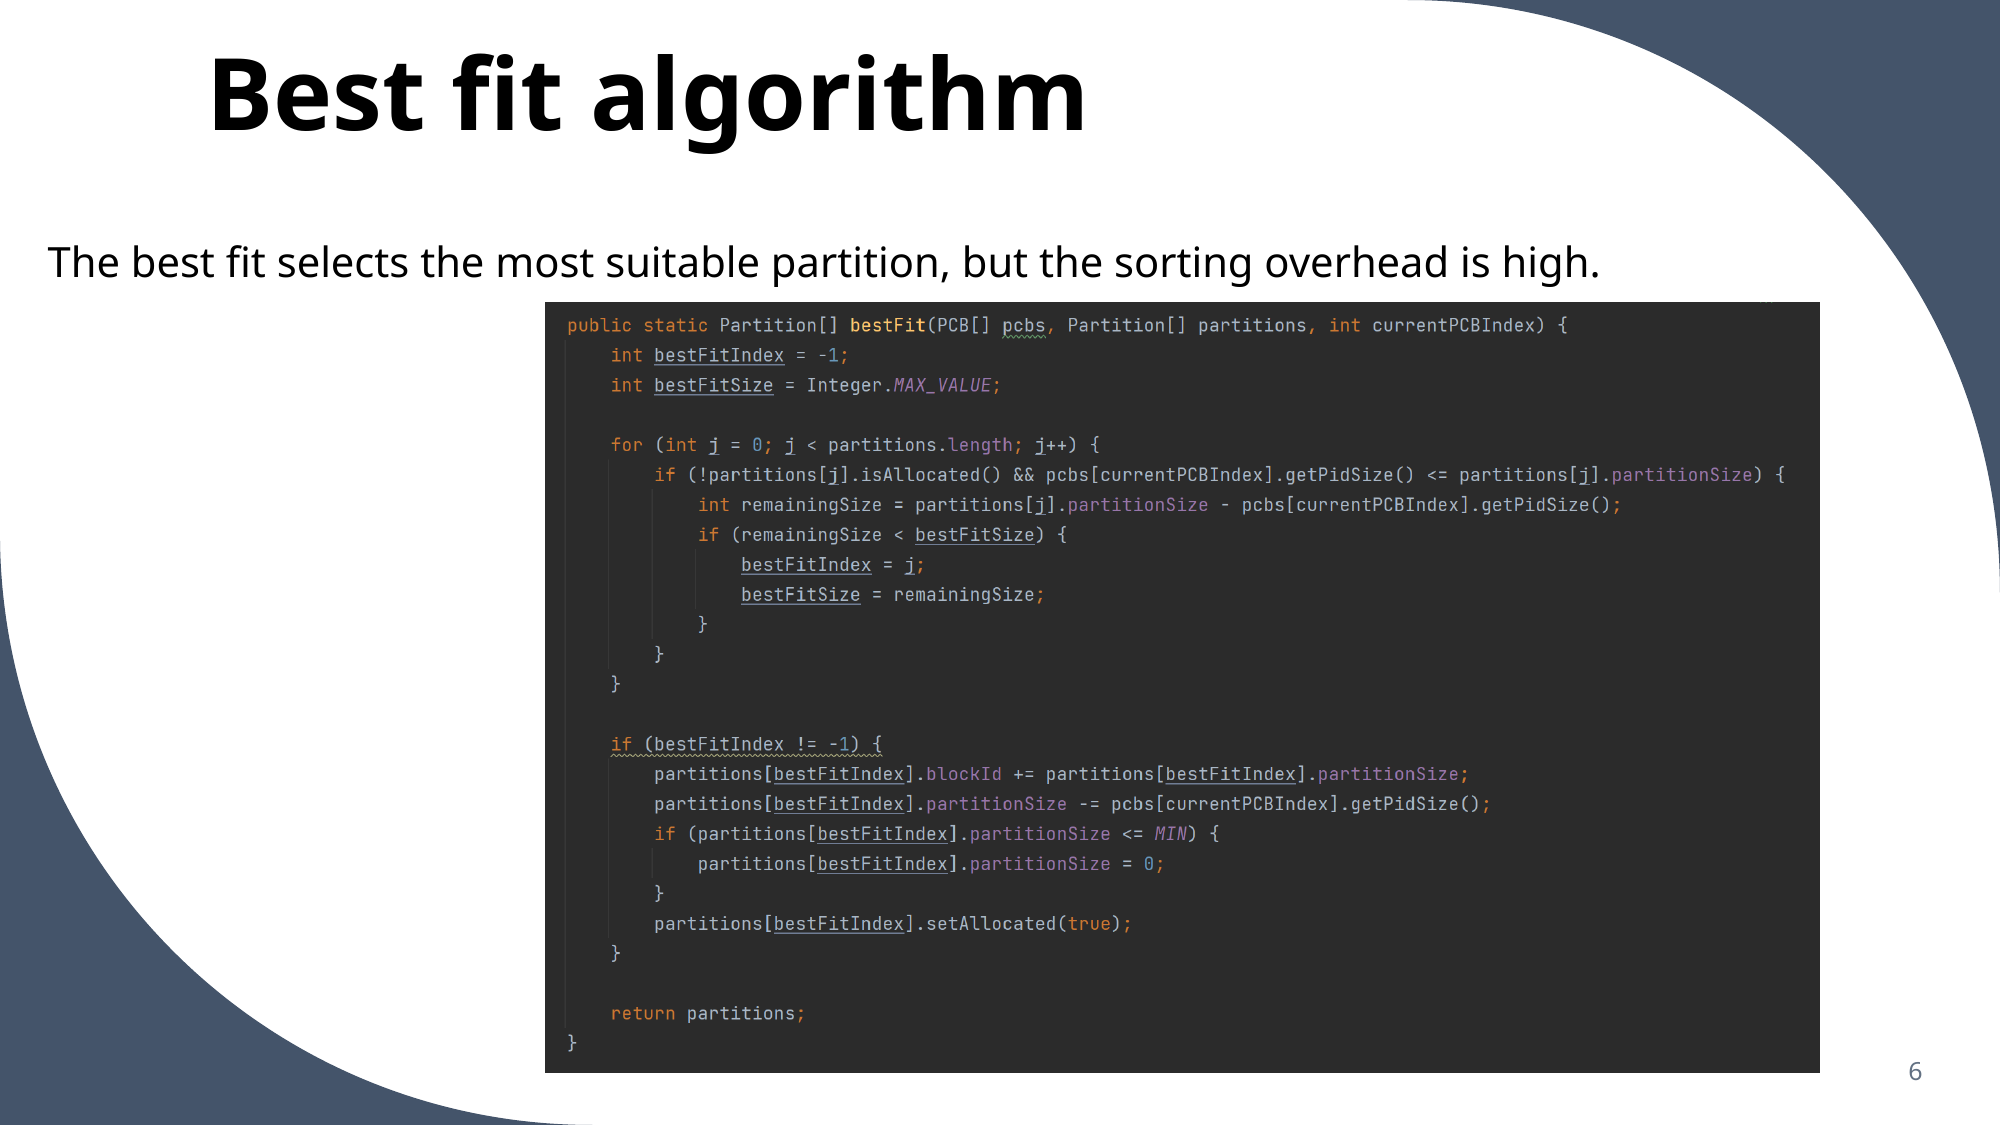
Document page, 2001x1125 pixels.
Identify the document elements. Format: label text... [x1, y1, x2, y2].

slide_number 6 [1665, 1042, 1938, 1103]
title Best fit algorithm [191, 62, 1796, 280]
picture [545, 302, 1820, 1073]
text_box The best fit selects the most suitable partition, but the sorting overhead is high. [32, 178, 1617, 294]
